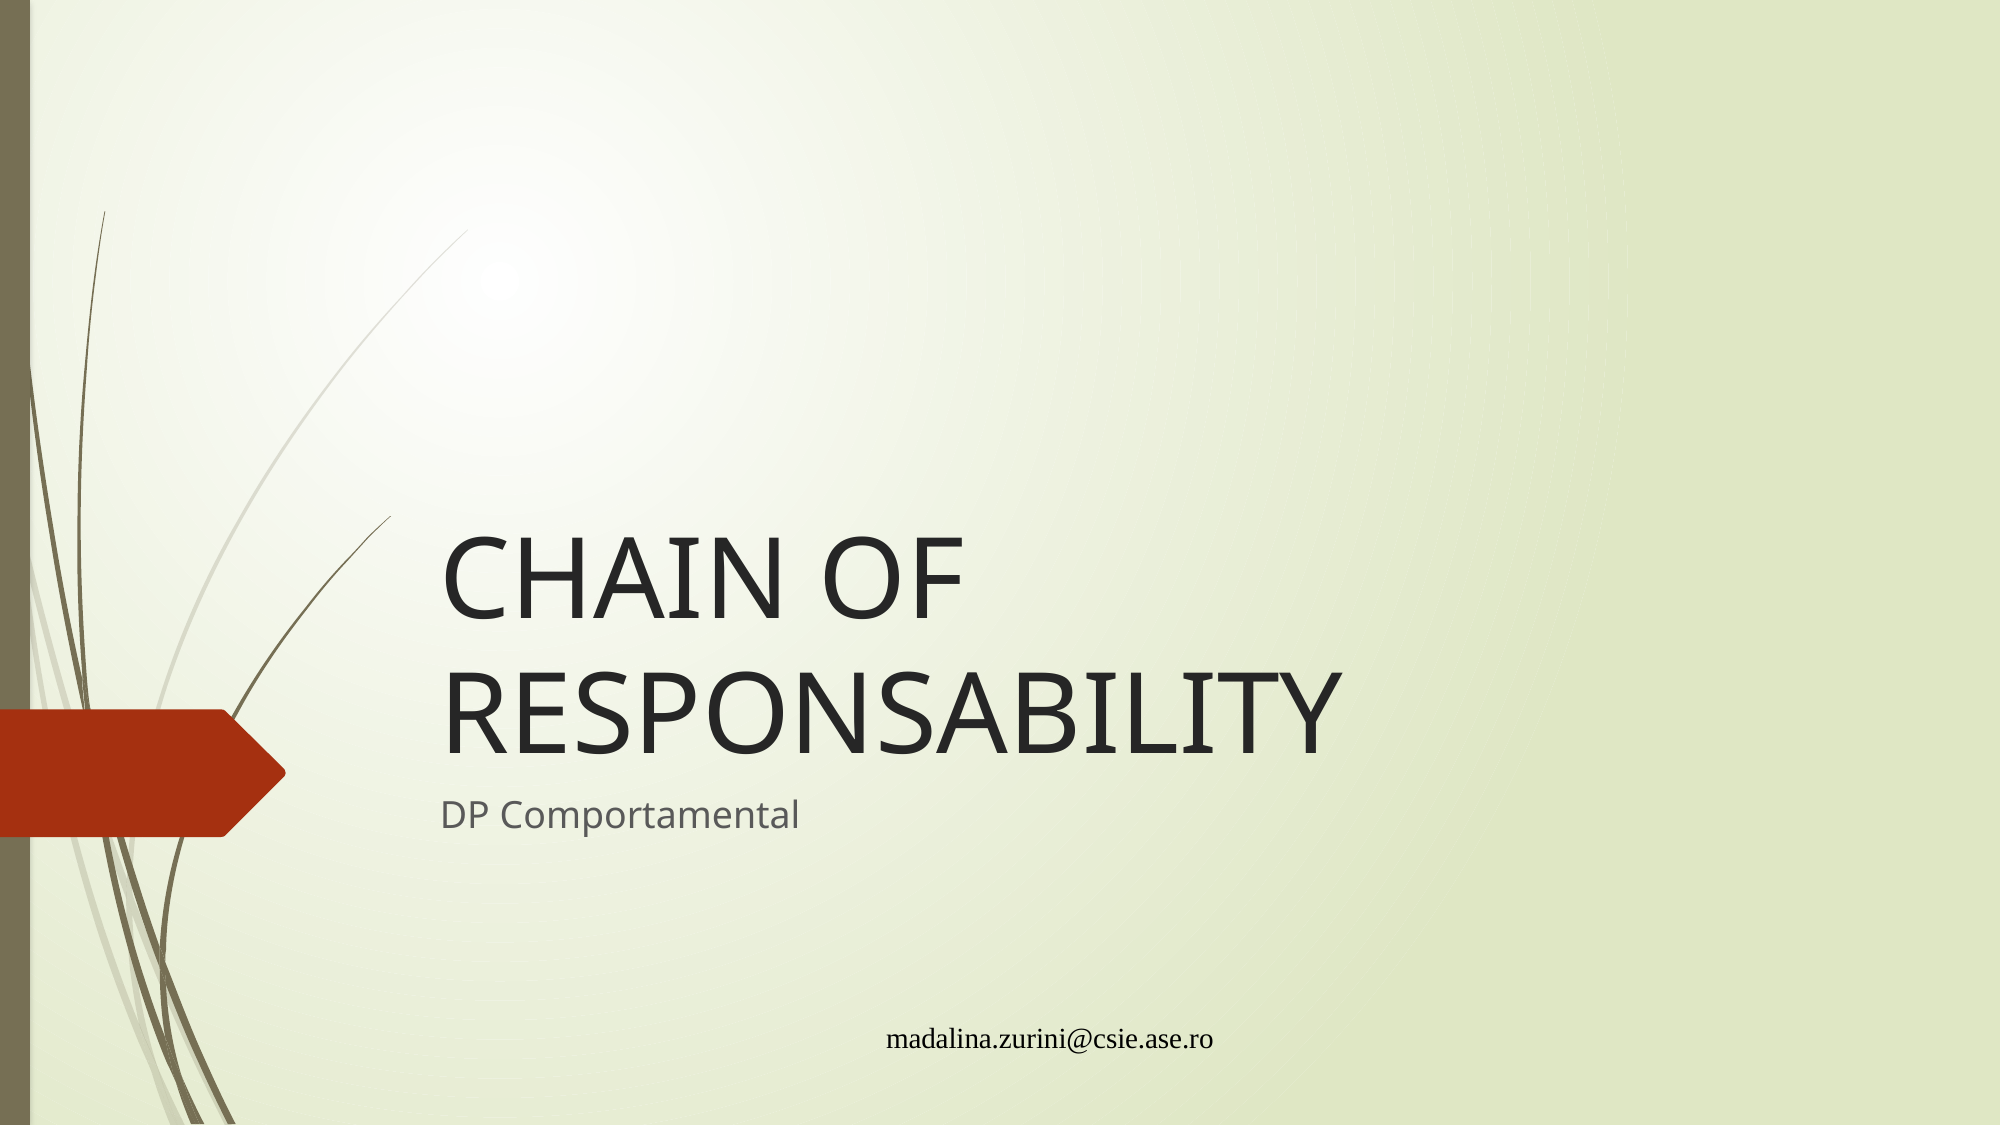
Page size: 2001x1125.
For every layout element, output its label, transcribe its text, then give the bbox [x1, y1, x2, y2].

title CHAIN OF RESPONSABILITY [424, 412, 1888, 783]
footer madalina.zurini@csie.ase.ro [424, 1006, 1675, 1067]
subtitle DP Comportamental [424, 783, 1888, 969]
